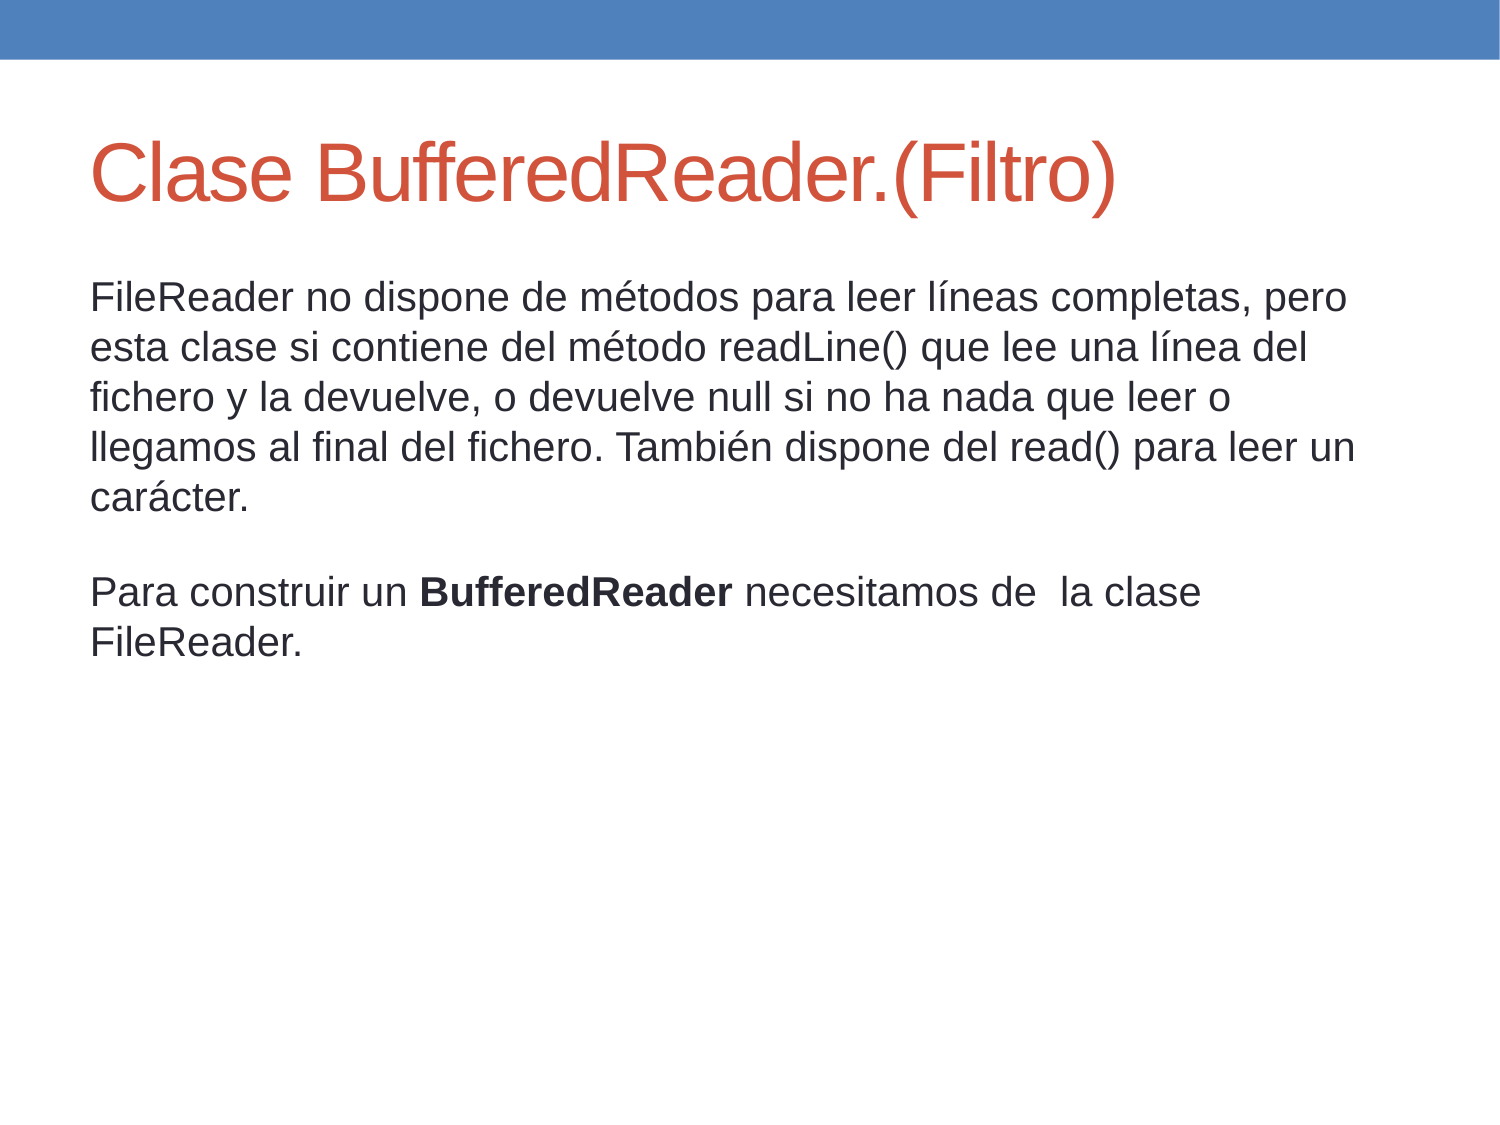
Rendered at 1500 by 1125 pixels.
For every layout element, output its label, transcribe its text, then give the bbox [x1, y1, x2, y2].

text_box Clase BufferedReader.(Filtro) [74, 87, 1425, 250]
text_box FileReader no dispone de métodos para leer líneas completas, pero esta clase si contiene del método readLine() que lee una línea del fichero y la devuelve, o devuelve null si no ha nada que leer o llegamos al final del fichero. También dispone del read() para leer un carácter. Para construir un BufferedReader necesitamos de la clase FileReader. [74, 262, 1425, 1106]
